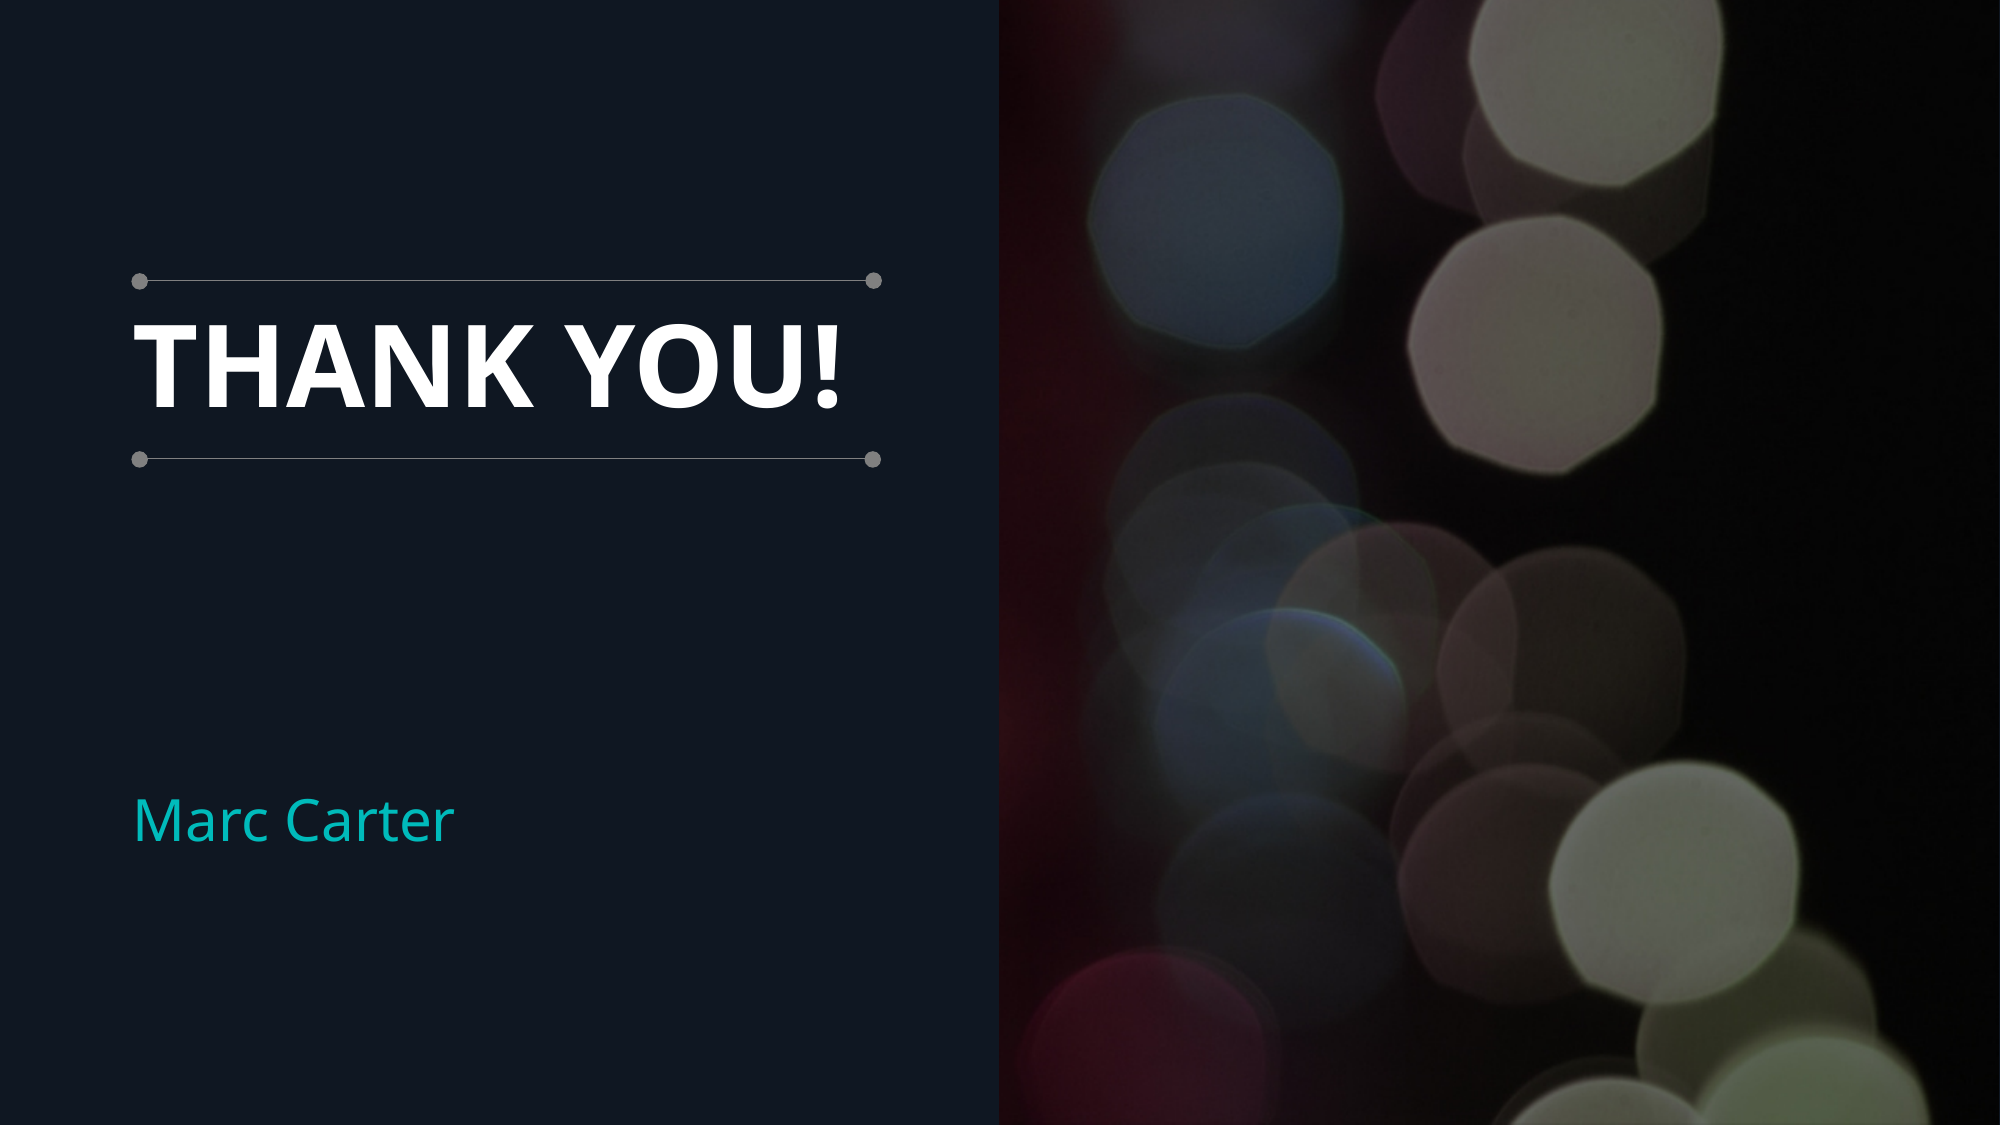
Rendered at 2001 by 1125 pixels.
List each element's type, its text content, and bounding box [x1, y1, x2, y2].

list Marc Carter [132, 770, 886, 855]
picture [999, 0, 1999, 1125]
title THANK YOU! [132, 253, 928, 433]
